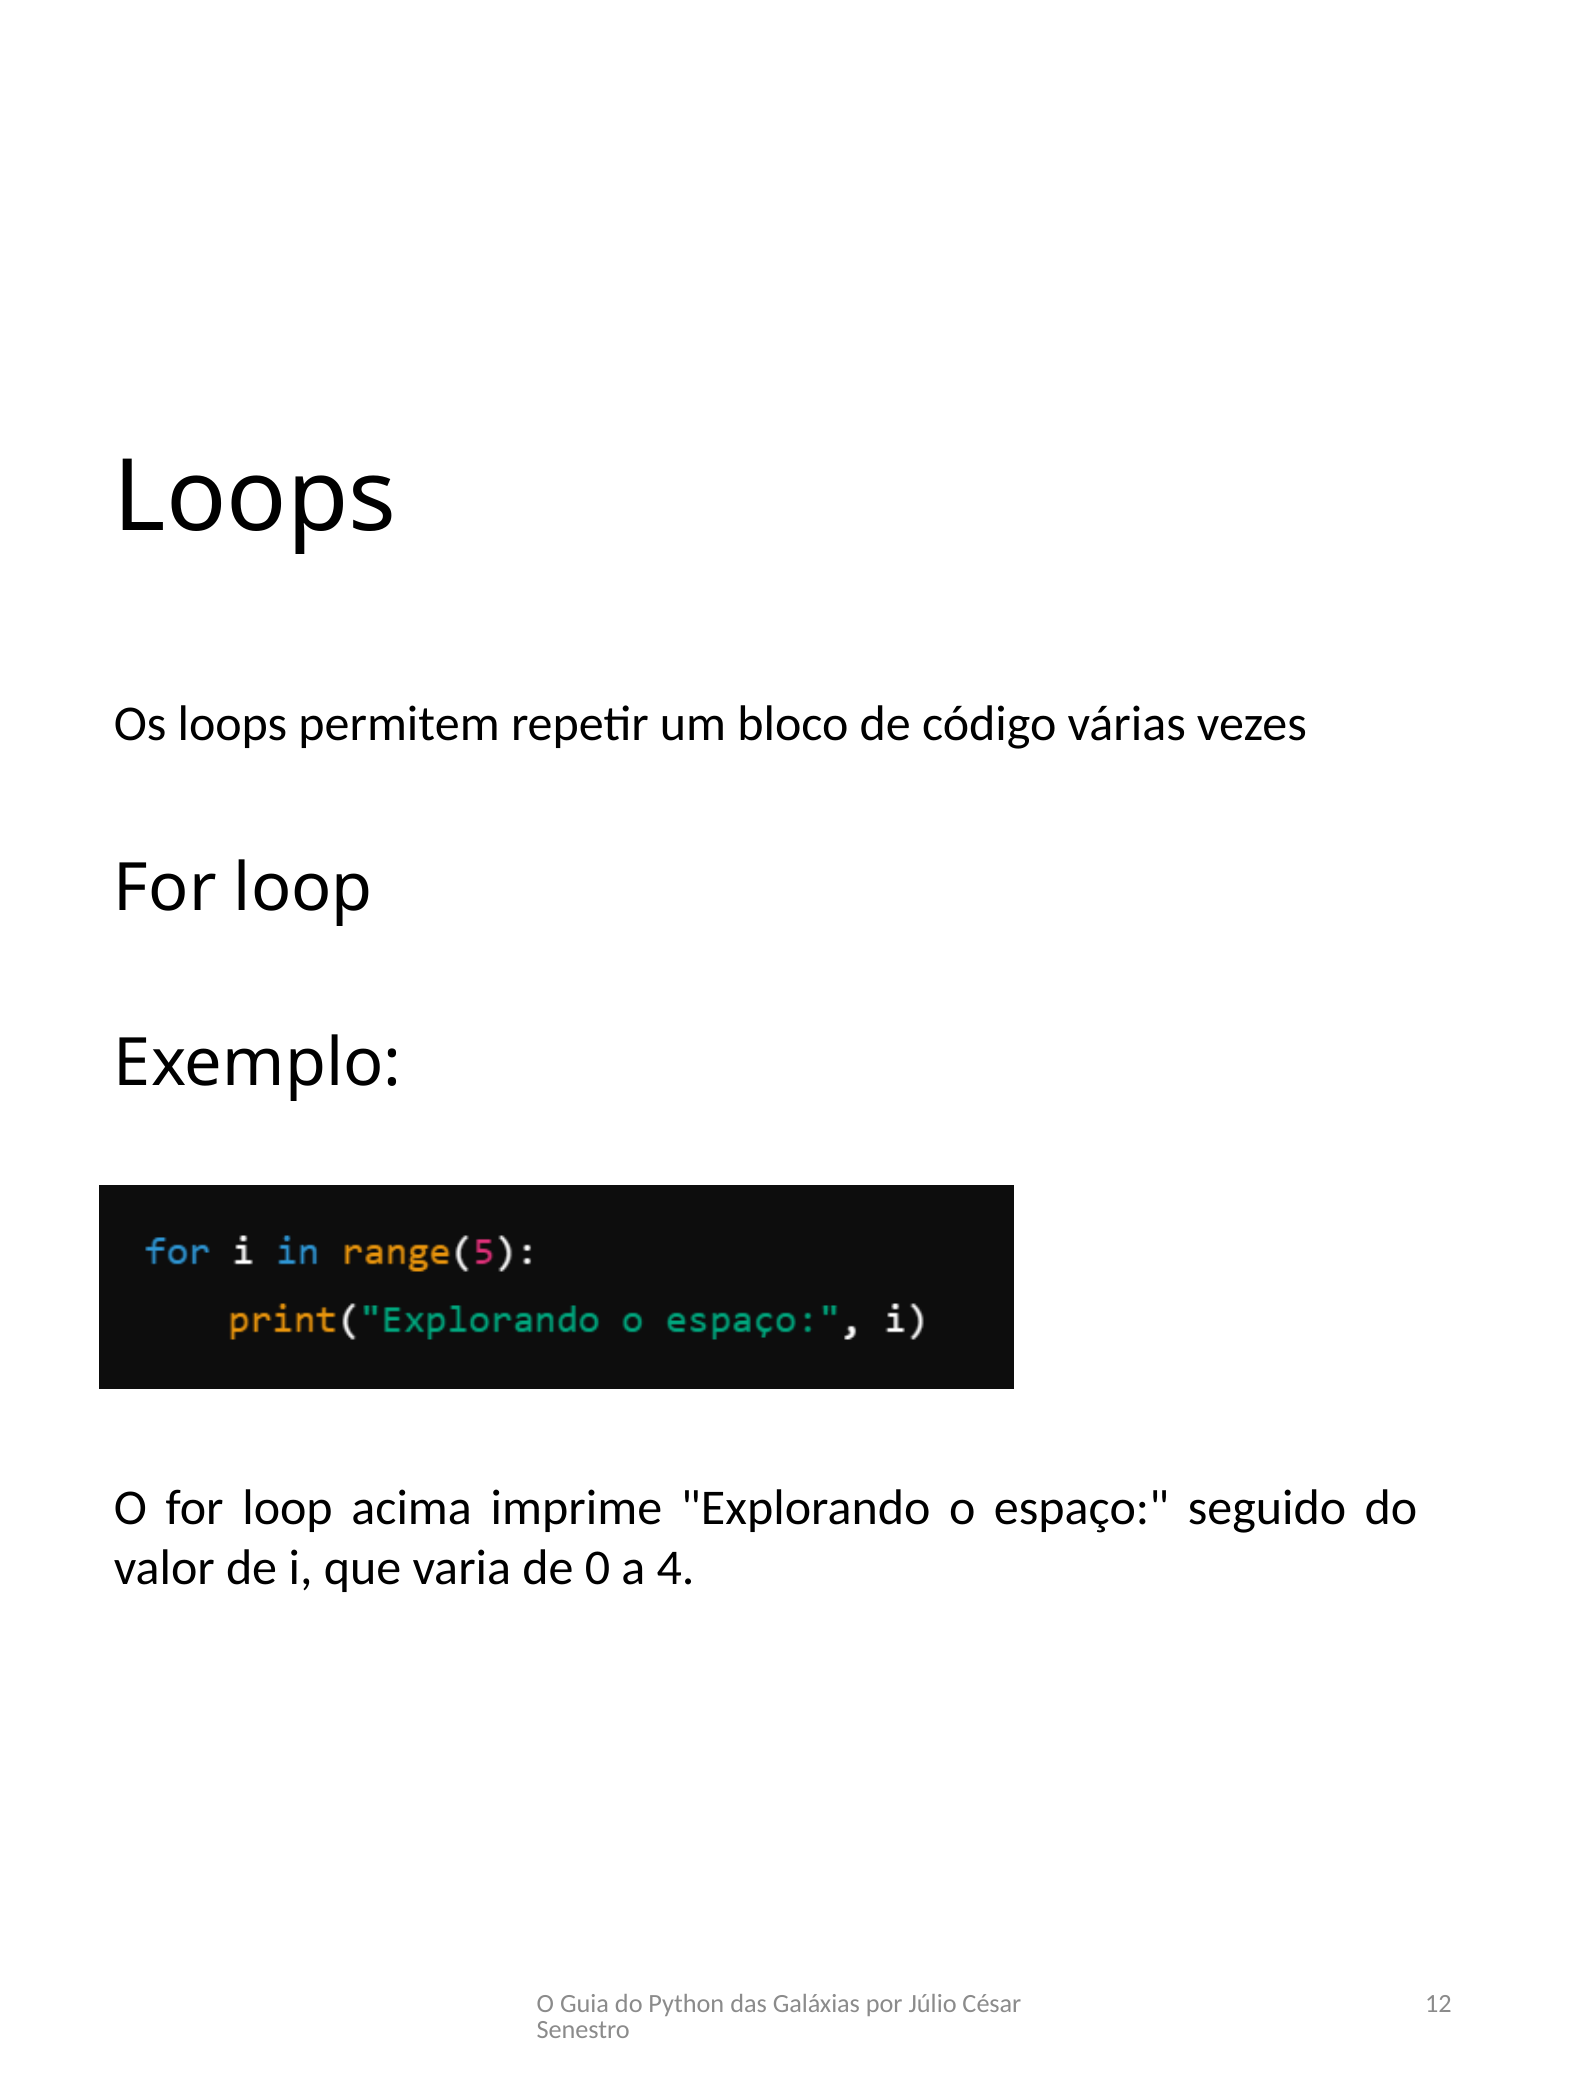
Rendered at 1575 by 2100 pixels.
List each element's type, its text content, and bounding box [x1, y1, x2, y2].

picture [99, 1185, 1014, 1389]
footer O Guia do Python das Galáxias por Júlio César Senestro [521, 1946, 1054, 2059]
slide_number 12 [1112, 1946, 1467, 2059]
text_box Loops [99, 422, 1476, 558]
text_box For loop [99, 836, 1476, 932]
text_box Exemplo: [99, 1011, 1476, 1106]
text_box O for loop acima imprime "Explorando o espaço:" seguido do valor de i, que varia de 0 a 4. [99, 1467, 1433, 1602]
text_box Os loops permitem repetir um bloco de código várias vezes [99, 682, 1433, 758]
